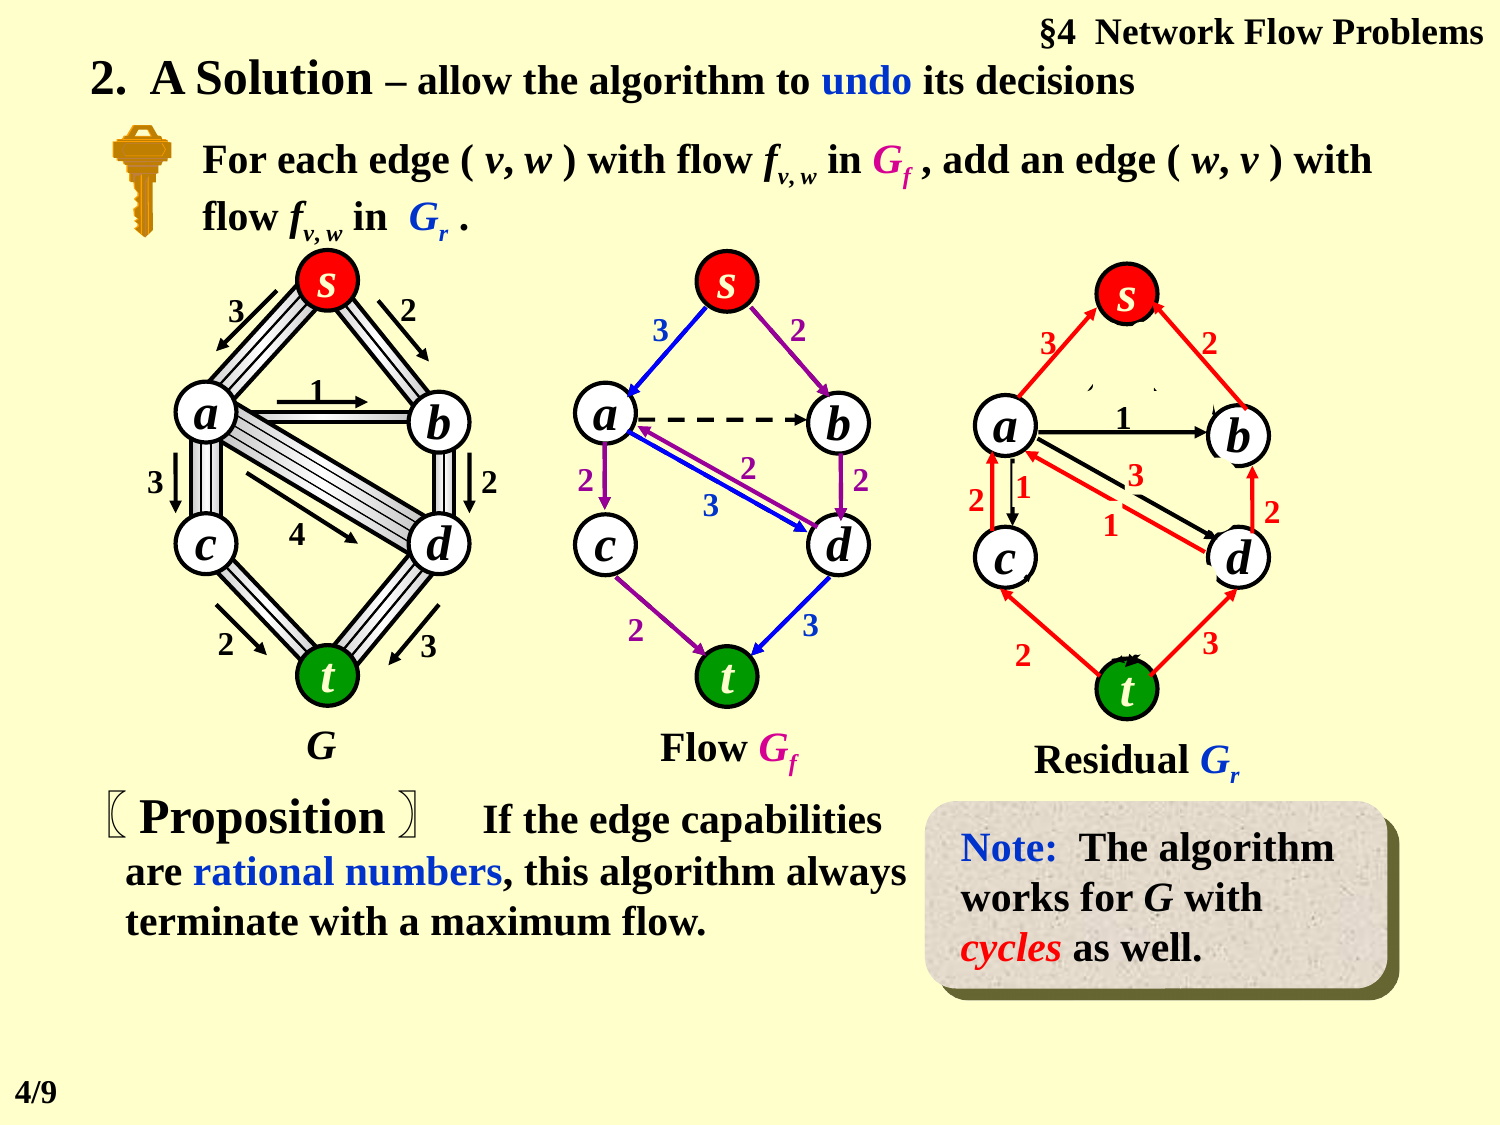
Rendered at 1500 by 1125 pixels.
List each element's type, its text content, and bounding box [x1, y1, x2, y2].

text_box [637, 425, 818, 528]
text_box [711, 529, 835, 656]
text_box §4 Network Flow Problems [987, 0, 1499, 60]
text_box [1017, 307, 1098, 398]
text_box Note: The algorithm works for G with cycles as well. [924, 801, 1388, 989]
text_box 2. A Solution – allow the algorithm to undo its decisions [74, 37, 1188, 113]
text_box 〖Proposition〗 If the edge capabilities are rational numbers, this algorithm always terminate with a maximum flow. [62, 775, 925, 951]
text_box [112, 124, 1388, 241]
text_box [124, 249, 521, 777]
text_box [974, 263, 1270, 449]
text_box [750, 300, 885, 522]
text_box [627, 300, 749, 440]
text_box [974, 546, 1270, 790]
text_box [1101, 450, 1206, 553]
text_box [1149, 588, 1238, 677]
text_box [574, 250, 870, 440]
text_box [952, 450, 1101, 682]
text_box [574, 529, 870, 778]
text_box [1151, 300, 1297, 539]
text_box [562, 441, 707, 657]
text_box 4/9 [0, 1062, 125, 1118]
